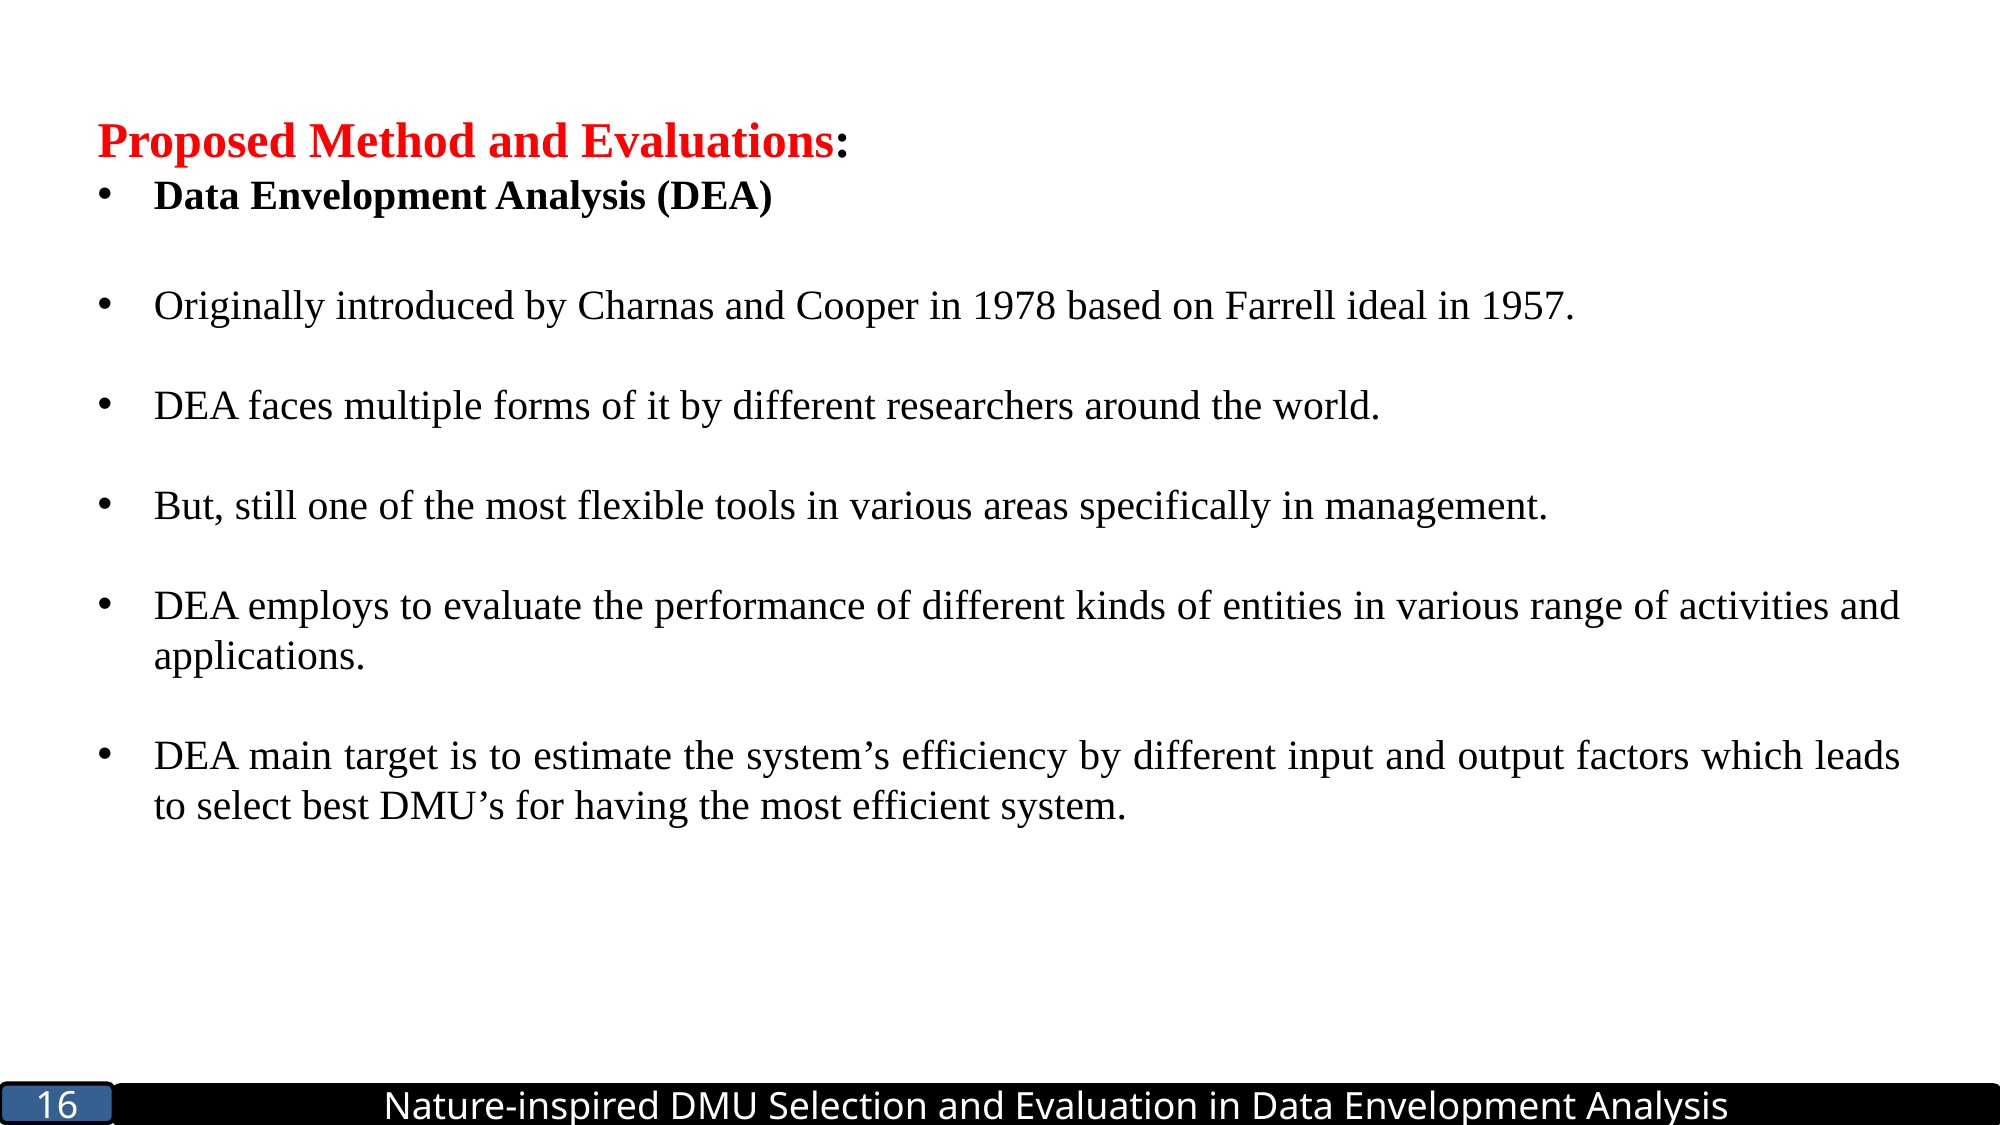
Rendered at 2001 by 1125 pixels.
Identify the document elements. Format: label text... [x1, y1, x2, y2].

text_box Proposed Method and Evaluations: Data Envelopment Analysis (DEA) Originally introduced by Charnas and Cooper in 1978 based on Farrell ideal in 1957. DEA faces multiple forms of it by different researchers around the world. But, still one of the most flexible tools in various areas specifically in management. DEA employs to evaluate the performance of different kinds of entities in various range of activities and applications. DEA main target is to estimate the system’s efficiency by different input and output factors which leads to select best DMU’s for having the most efficient system. [82, 100, 1918, 836]
text_box Nature-inspired DMU Selection and Evaluation in Data Envelopment Analysis [113, 1083, 2000, 1125]
text_box 16 [0, 1081, 116, 1125]
